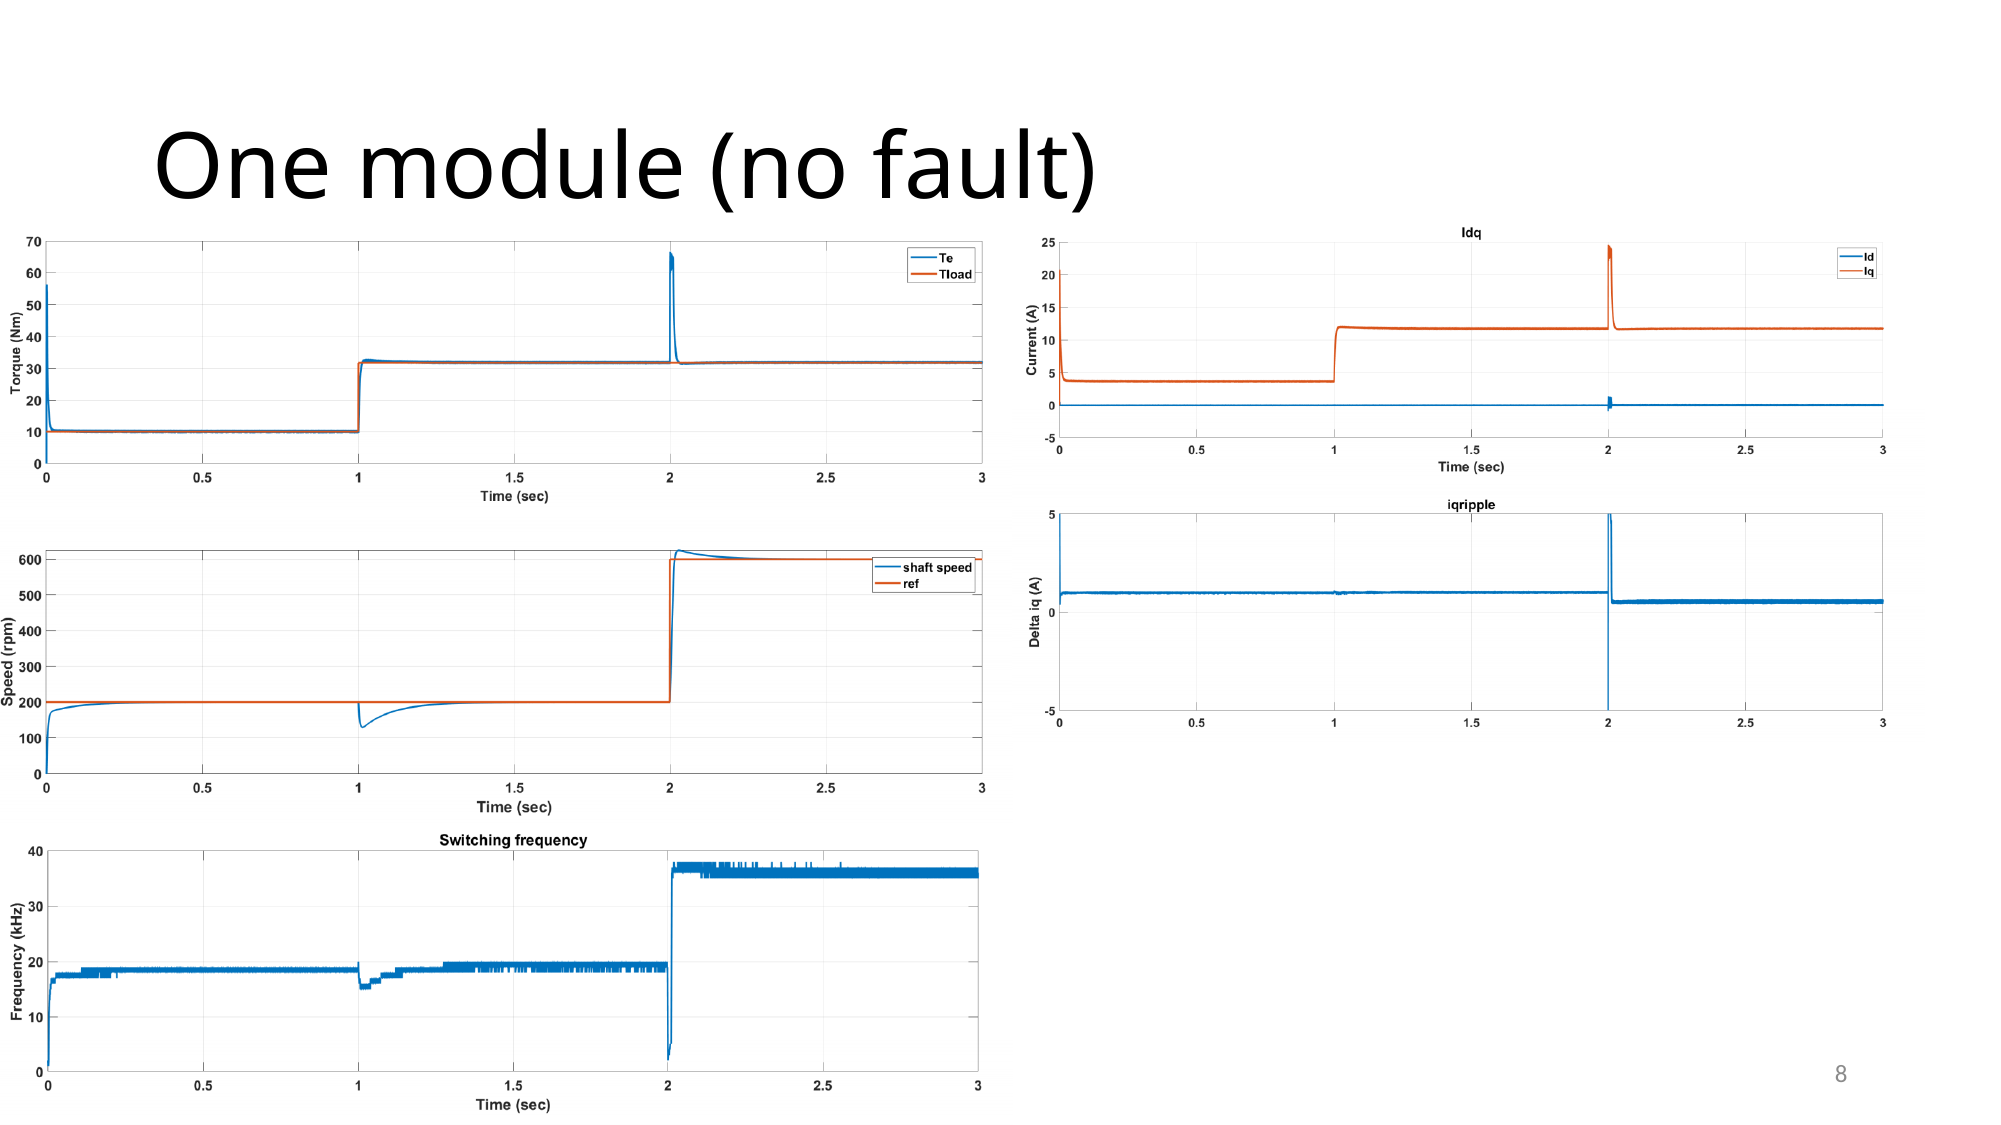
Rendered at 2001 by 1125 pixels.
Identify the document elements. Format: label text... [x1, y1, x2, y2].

picture [0, 218, 1925, 1125]
title One module (no fault) [137, 59, 1863, 218]
slide_number 8 [1412, 1042, 1863, 1103]
